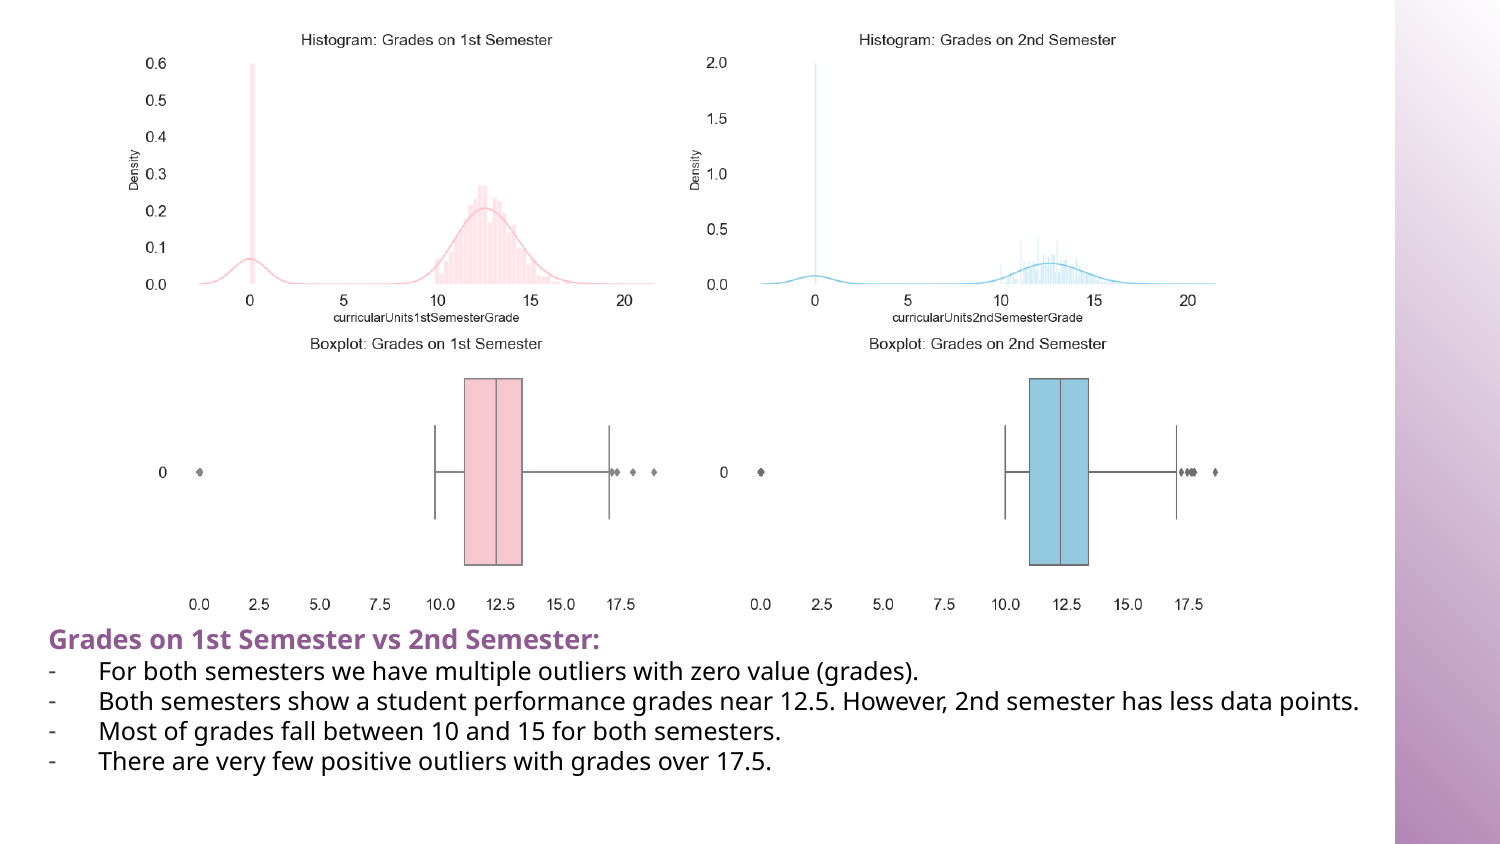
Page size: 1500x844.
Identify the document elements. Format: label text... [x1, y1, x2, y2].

list Grades on 1st Semester vs 2nd Semester: For both semesters we have multiple outliers with zero value (grades). Both semesters show a student performance grades near 12.5. However, 2nd semester has less data points. Most of grades fall between 10 and 15 for both semesters. There are very few positive outliers with grades over 17.5. [8, 607, 1381, 802]
picture [121, 26, 1245, 621]
